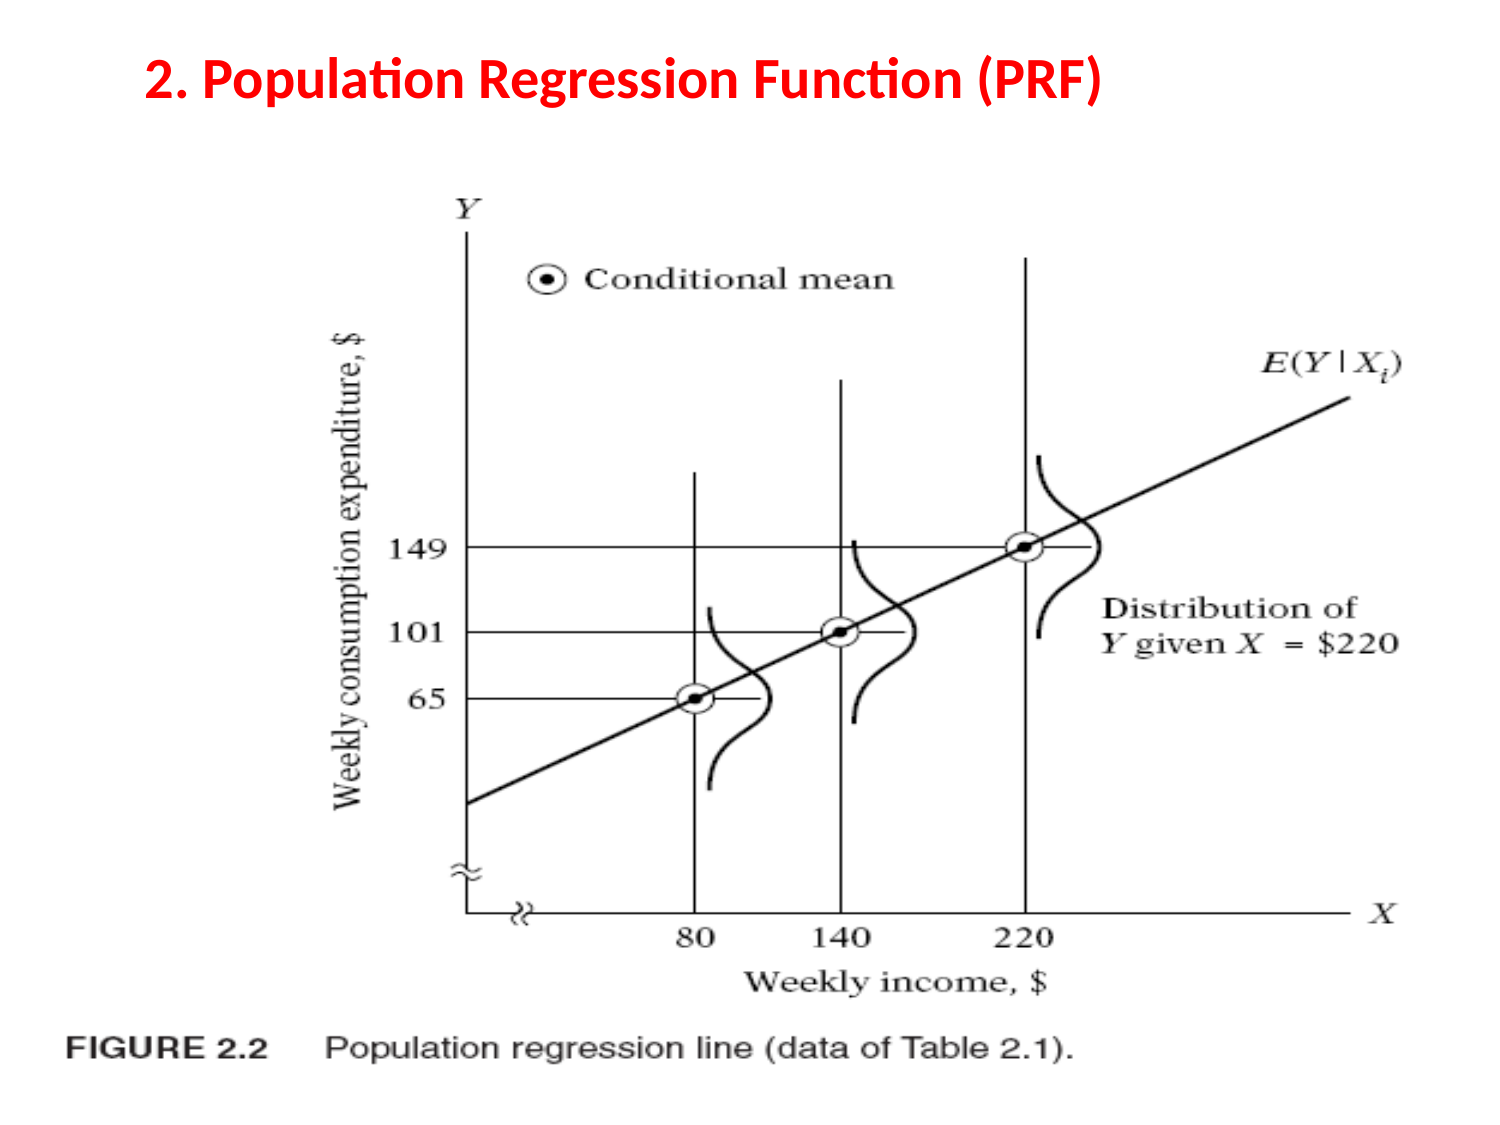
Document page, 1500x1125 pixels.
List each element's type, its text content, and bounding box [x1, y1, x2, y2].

picture [31, 137, 1477, 1094]
title 2. Population Regression Function (PRF) [50, 0, 1500, 150]
